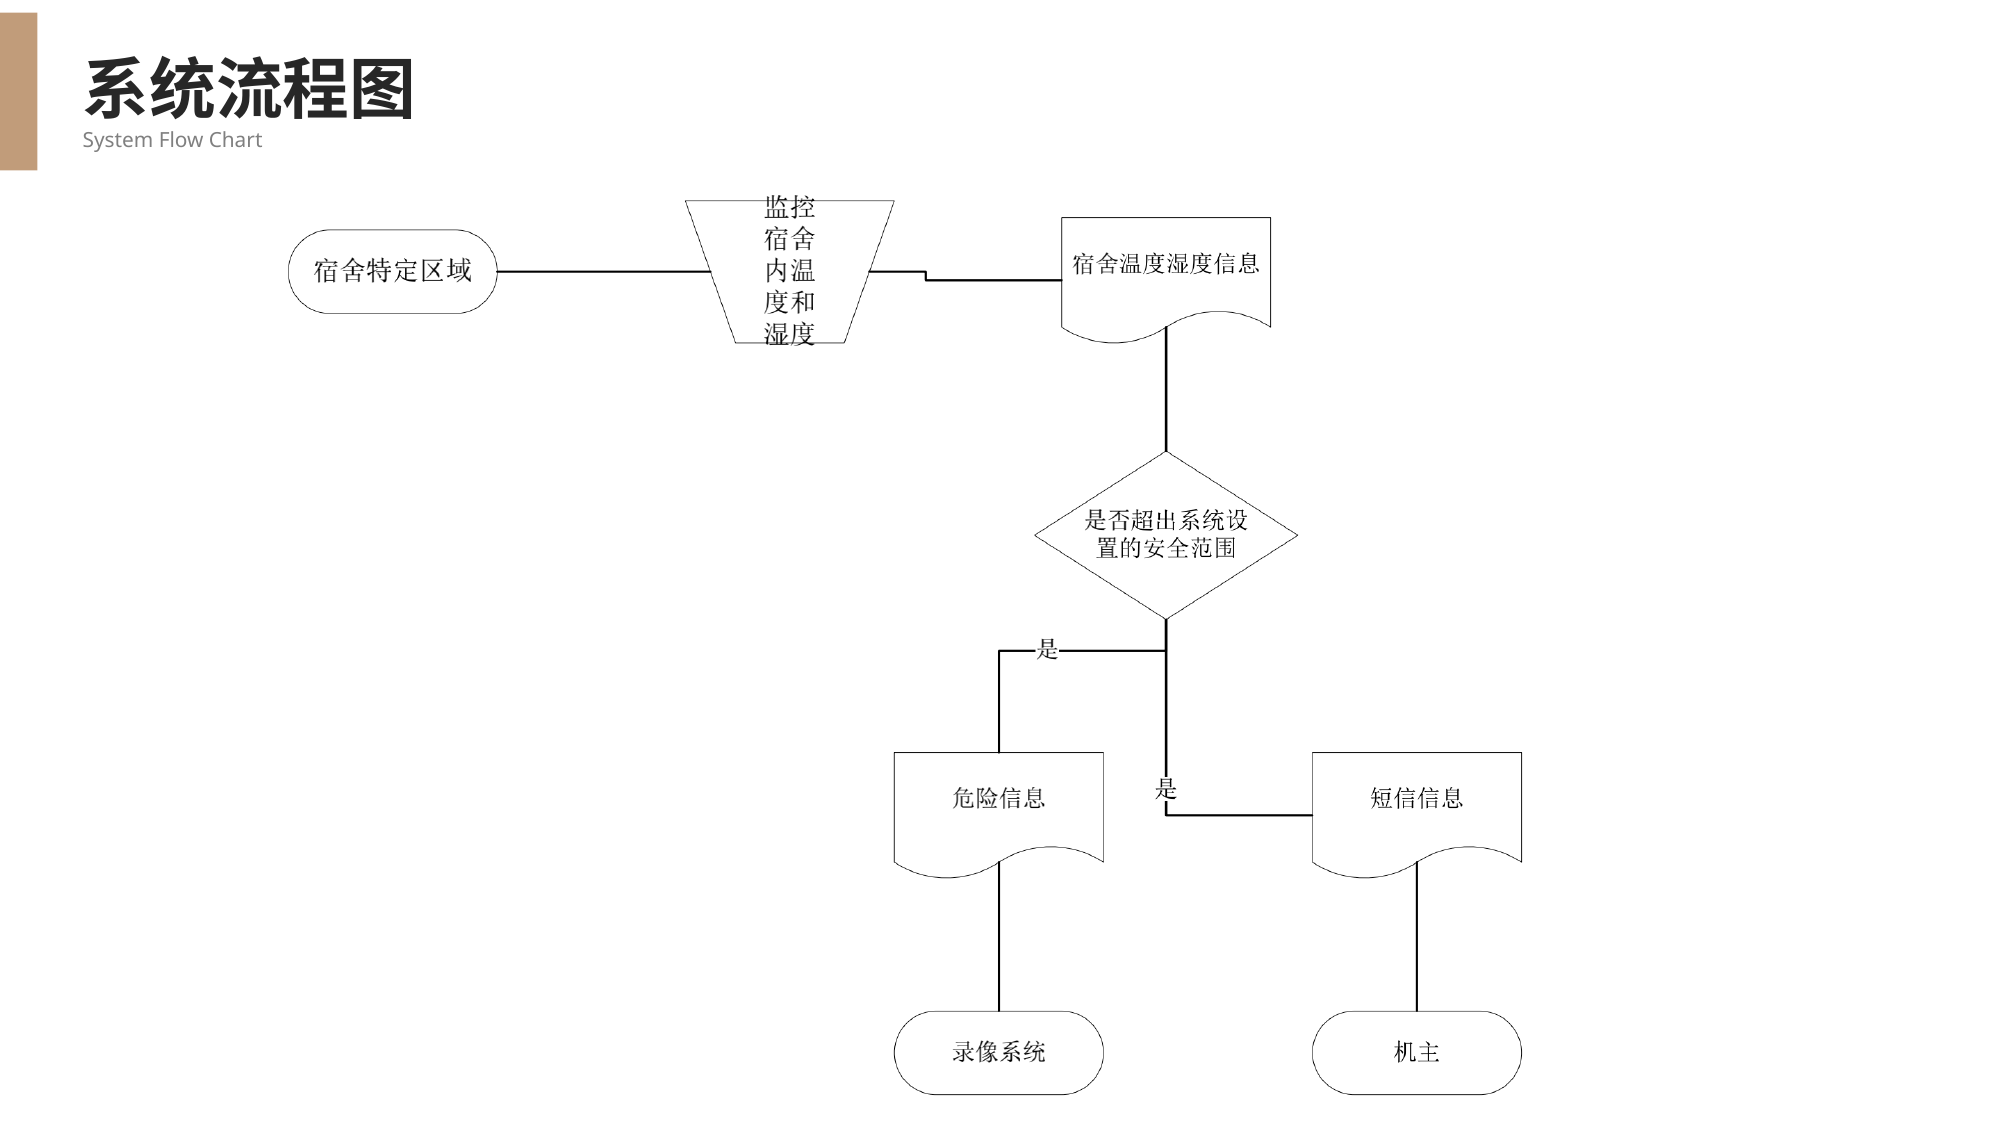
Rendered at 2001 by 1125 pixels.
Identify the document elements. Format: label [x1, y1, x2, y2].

text_box [0, 12, 38, 171]
text_box [67, 23, 847, 160]
picture [279, 159, 1577, 1125]
